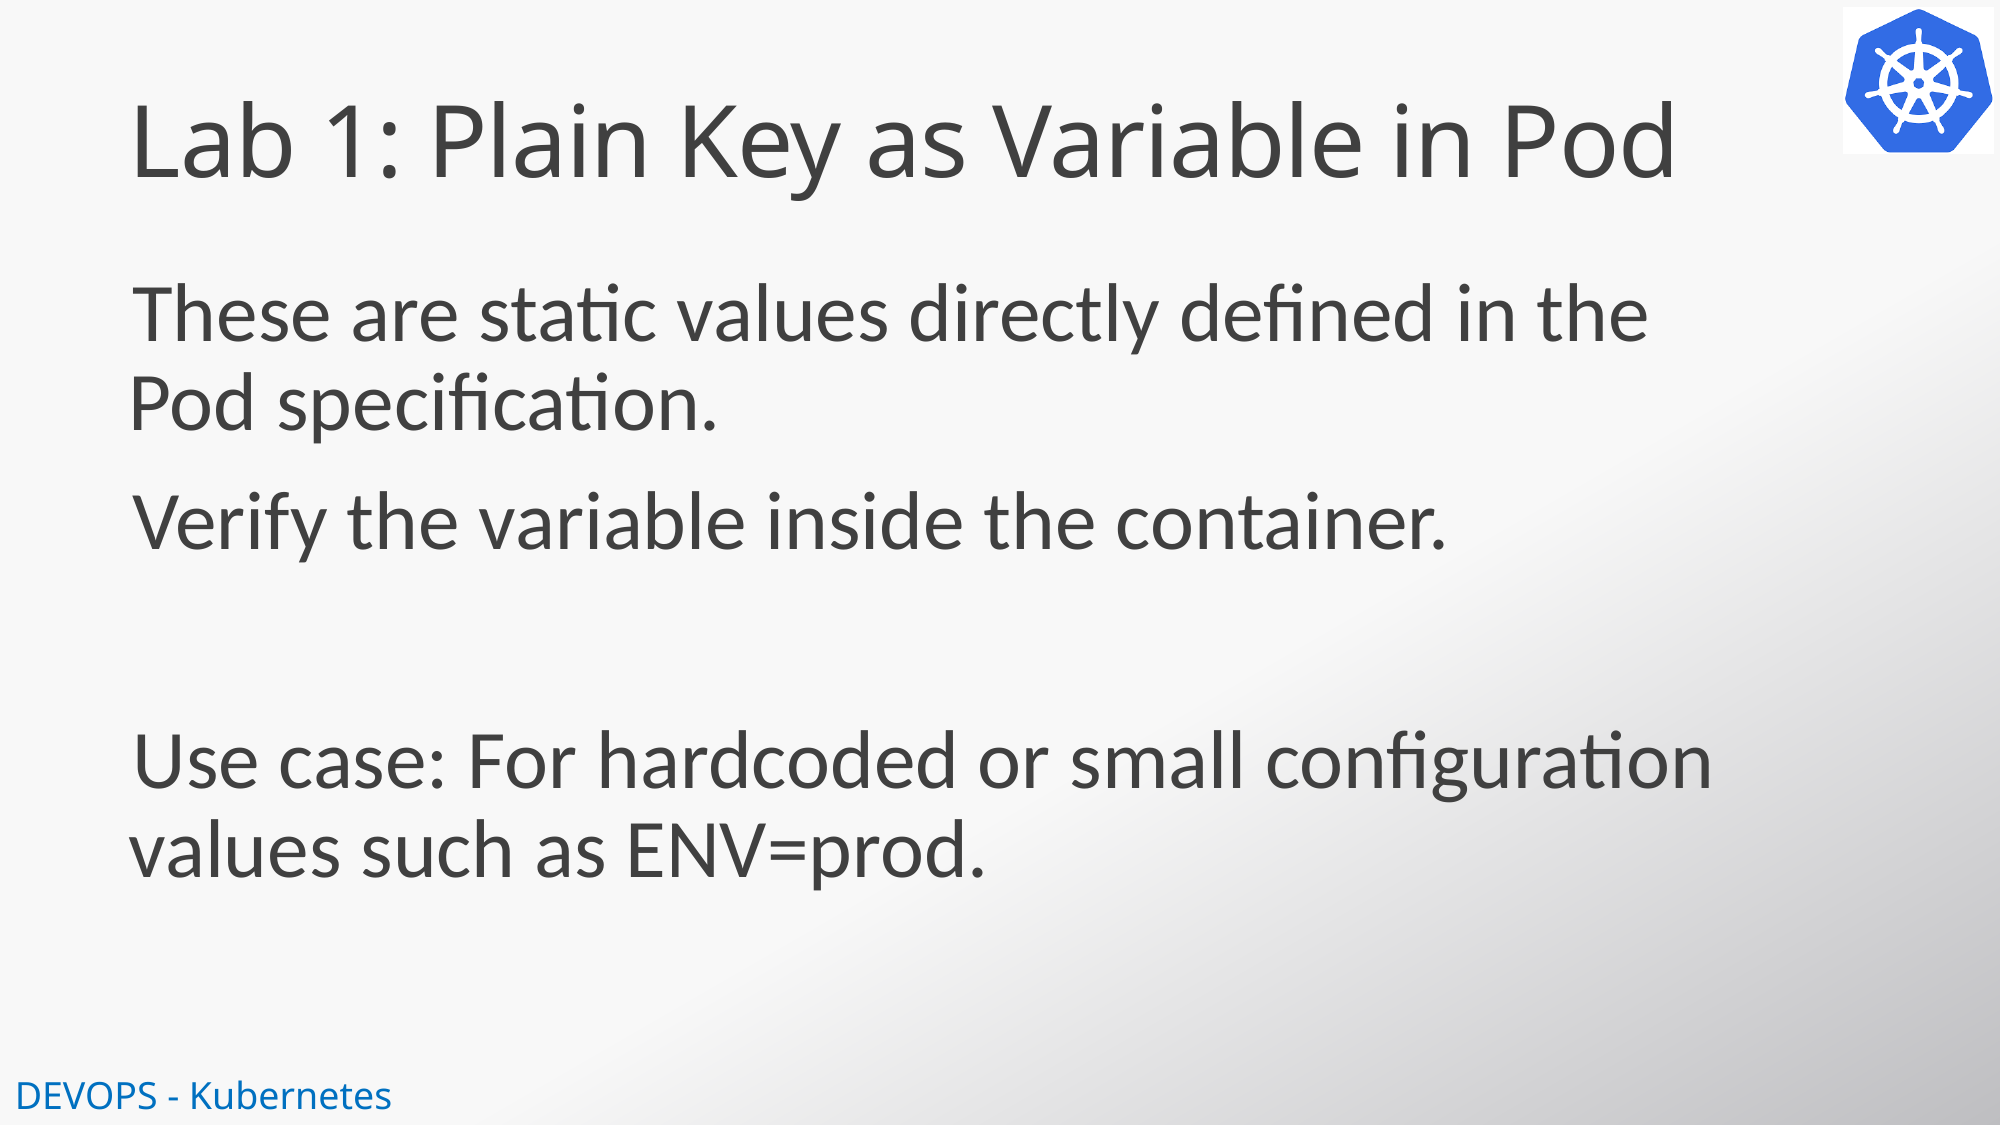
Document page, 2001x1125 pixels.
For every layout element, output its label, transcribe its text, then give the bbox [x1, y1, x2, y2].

picture [1843, 7, 1994, 154]
title Lab 1: Plain Key as Variable in Pod [113, 47, 1764, 206]
list These are static values directly defined in the Pod specification. Verify the variable inside the container. Use case: For hardcoded or small configuration values such as ENV=prod. [113, 261, 1764, 922]
